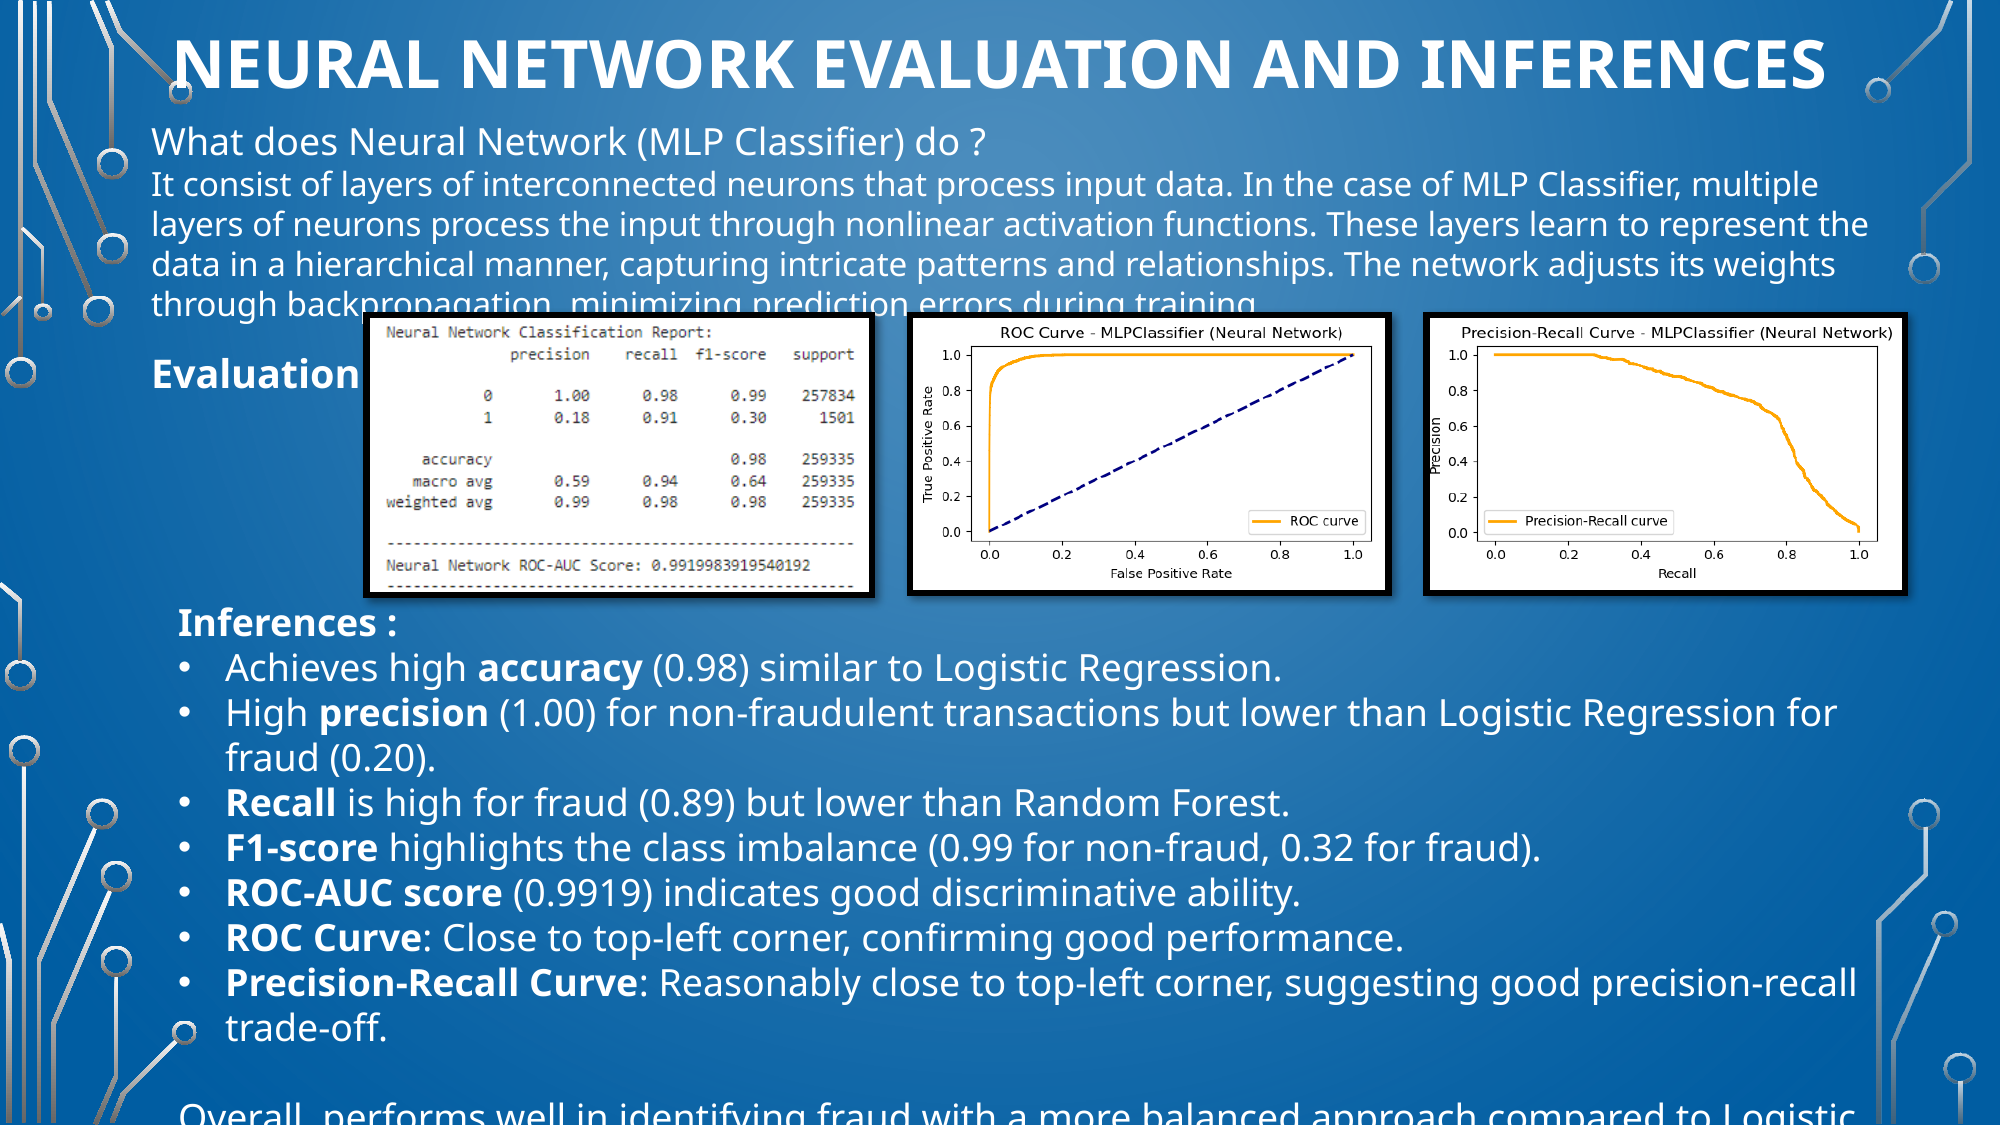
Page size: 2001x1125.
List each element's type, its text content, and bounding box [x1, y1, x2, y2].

text_box Inferences : Achieves high accuracy (0.98) similar to Logistic Regression. High precision (1.00) for non-fraudulent transactions but lower than Logistic Regression for fraud (0.20). Recall is high for fraud (0.89) but lower than Random Forest. F1-score highlights the class imbalance (0.99 for non-fraud, 0.32 for fraud). ROC-AUC score (0.9919) indicates good discriminative ability. ROC Curve: Close to top-left corner, confirming good performance. Precision-Recall Curve: Reasonably close to top-left corner, suggesting good precision-recall trade-off. Overall, performs well in identifying fraud with a more balanced approach compared to Logistic Regression, but might miss some fraudulent transactions compared to Random Forest [163, 591, 1929, 1125]
text_box What does Neural Network (MLP Classifier) do ? It consist of layers of interconnected neurons that process input data. In the case of MLP Classifier, multiple layers of neurons process the input through nonlinear activation functions. These layers learn to represent the data in a hierarchical manner, capturing intricate patterns and relationships. The network adjusts its weights through backpropagation, minimizing prediction errors during training. Evaluation : [136, 111, 1929, 405]
picture [912, 317, 1386, 591]
picture [1429, 317, 1903, 591]
picture [369, 317, 869, 593]
title Neural Network Evaluation and Inferences [136, 23, 1864, 111]
